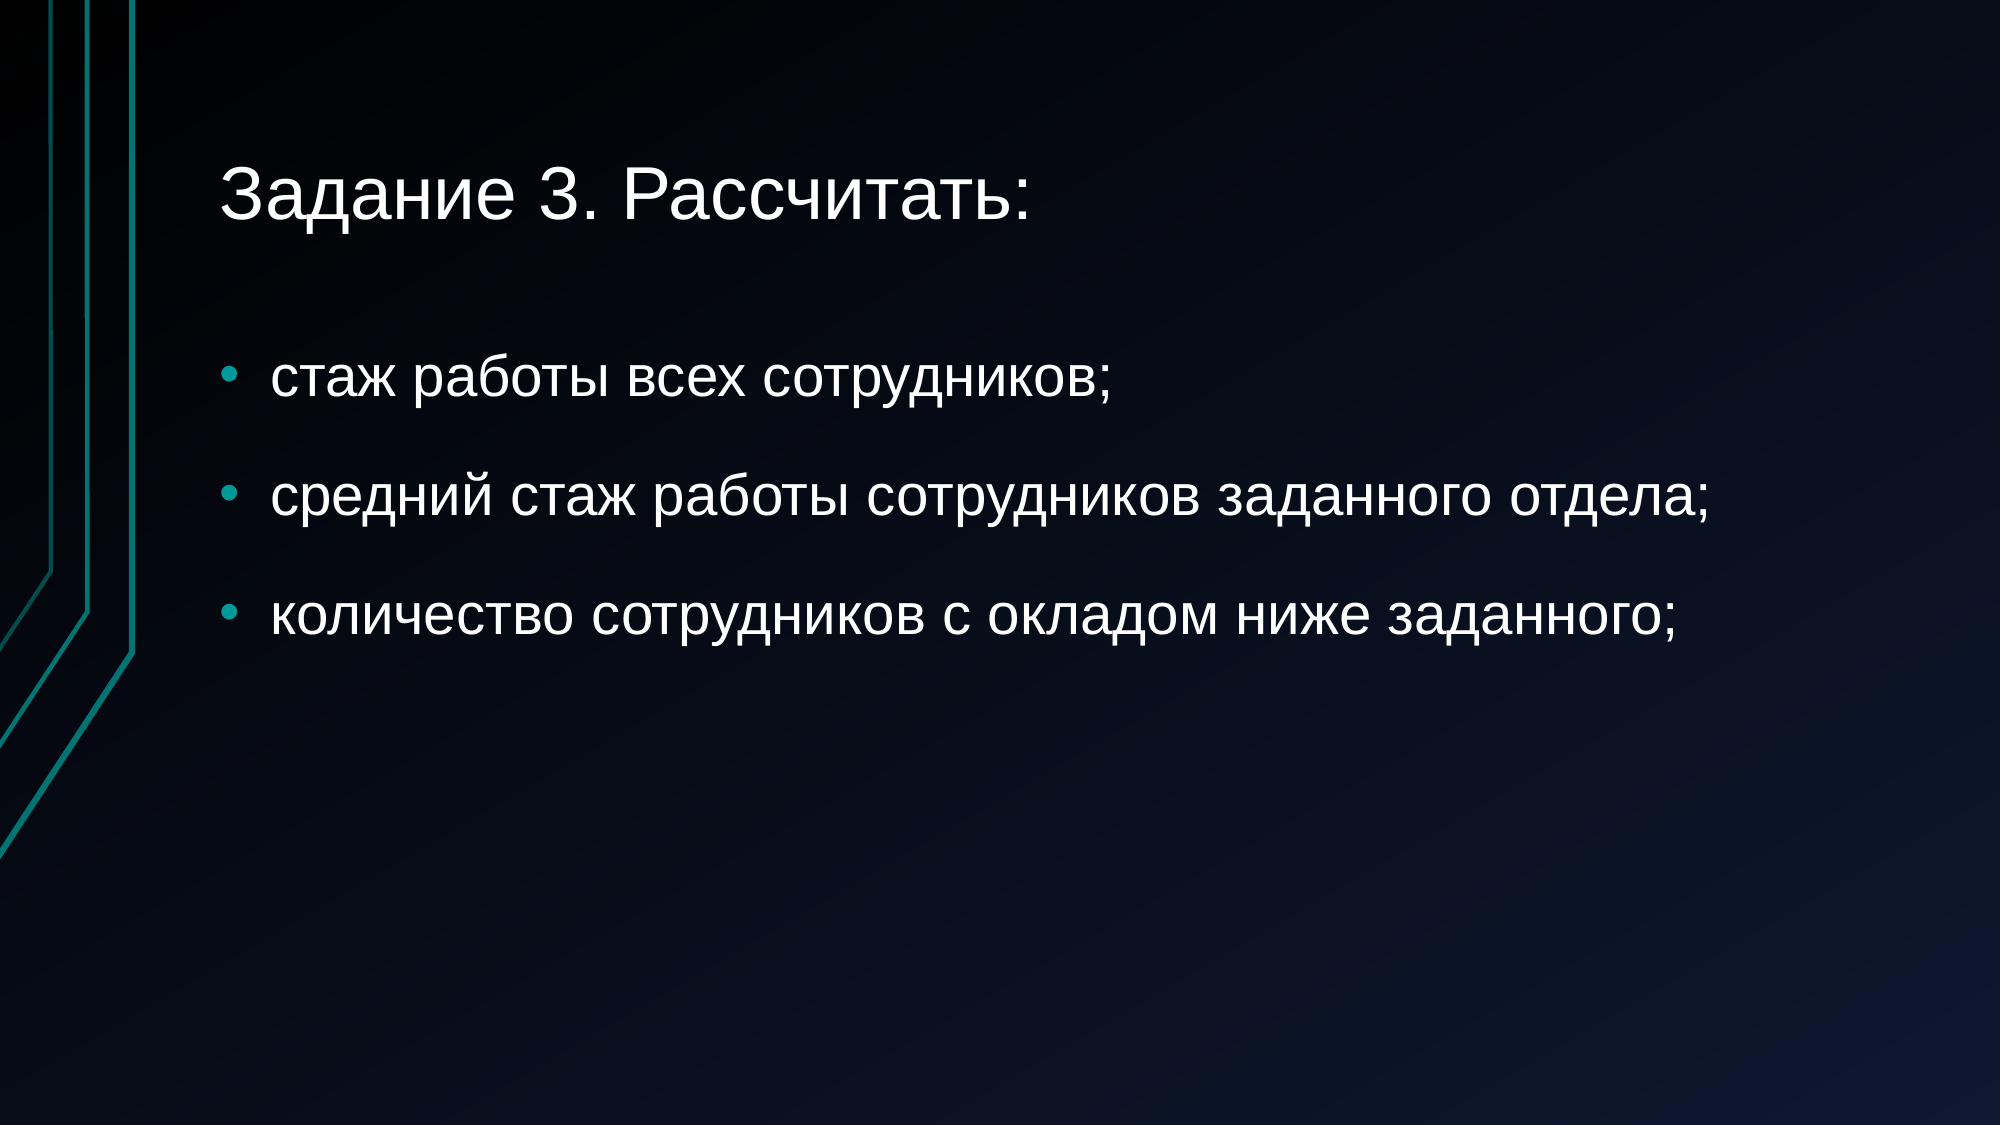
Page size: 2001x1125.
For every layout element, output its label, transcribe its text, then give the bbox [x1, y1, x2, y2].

list стаж работы всех сотрудников; средний стаж работы сотрудников заданного отдела; количество сотрудников с окладом ниже заданного; [200, 279, 1900, 1012]
title Задание 3. Рассчитать: [200, 45, 1900, 246]
